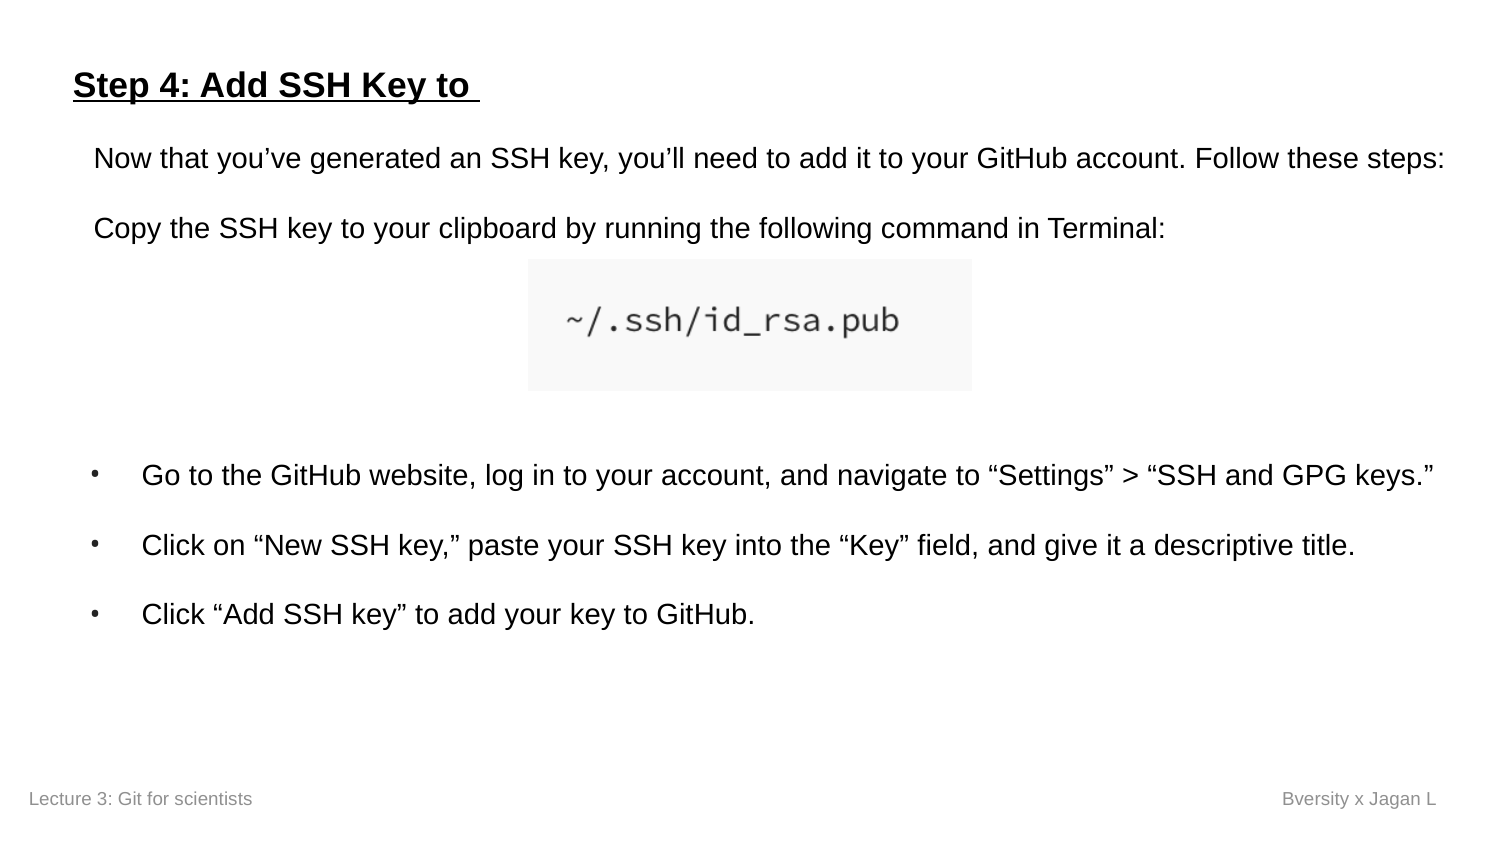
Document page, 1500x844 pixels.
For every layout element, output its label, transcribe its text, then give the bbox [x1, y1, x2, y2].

text_box Step 4: Add SSH Key to Now that you’ve generated an SSH key, you’ll need to add it to your GitHub account. Follow these steps: Copy the SSH key to your clipboard by running the following command in Terminal: [72, 62, 1448, 245]
picture [528, 259, 972, 392]
slide_number [1424, 770, 1481, 824]
text_box Go to the GitHub website, log in to your account, and navigate to “Settings” > “SSH and GPG keys.” Click on “New SSH key,” paste your SSH key into the “Key” field, and give it a descriptive title. Click “Add SSH key” to add your key to GitHub. [45, 455, 1454, 631]
text_box Bversity x Jagan L [1282, 786, 1424, 810]
text_box Lecture 3: Git for scientists [28, 786, 253, 810]
